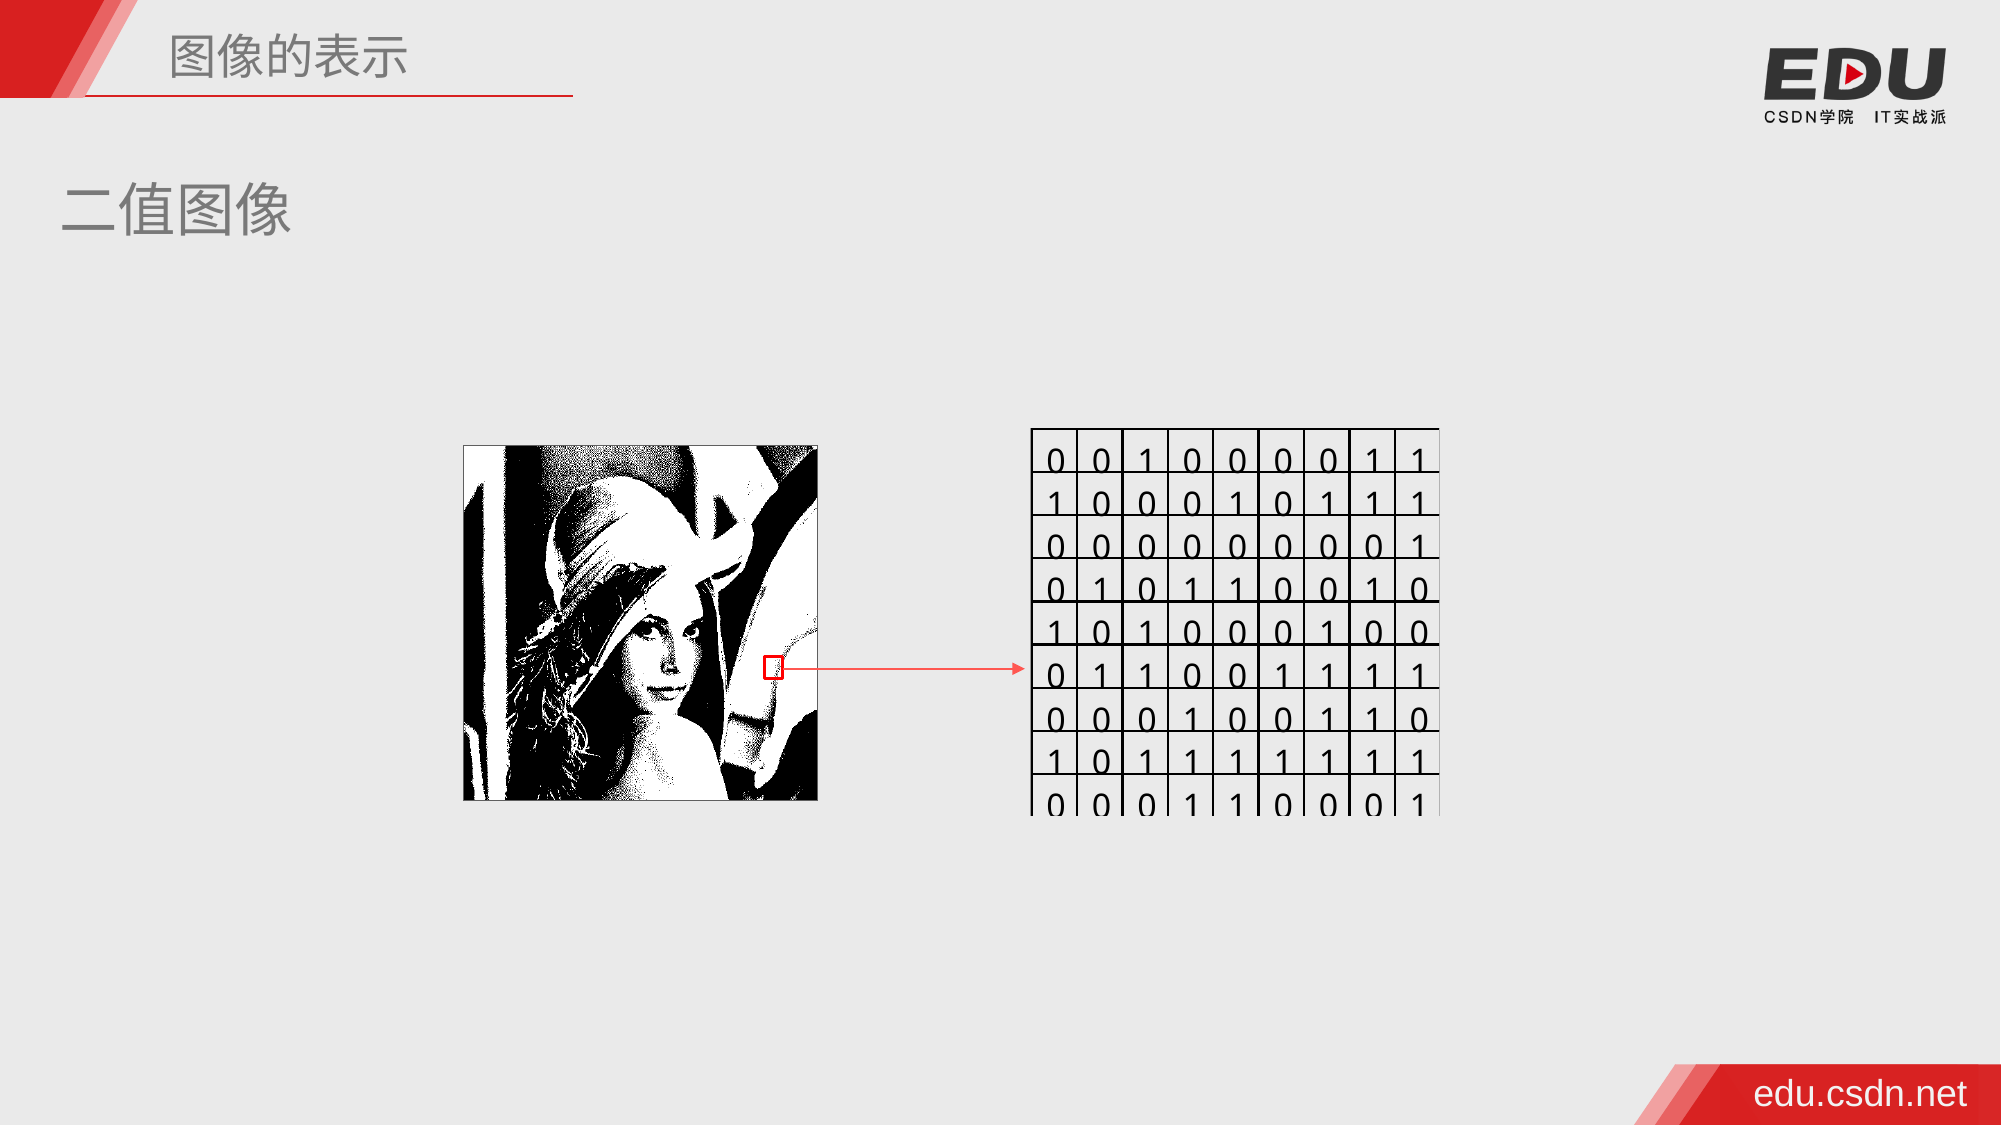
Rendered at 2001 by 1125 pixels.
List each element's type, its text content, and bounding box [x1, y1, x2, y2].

picture [1761, 42, 1948, 128]
text_box 二值图像 [44, 165, 308, 250]
picture [463, 445, 818, 801]
picture [1030, 427, 1442, 819]
list 图像的表示 [160, 6, 481, 93]
